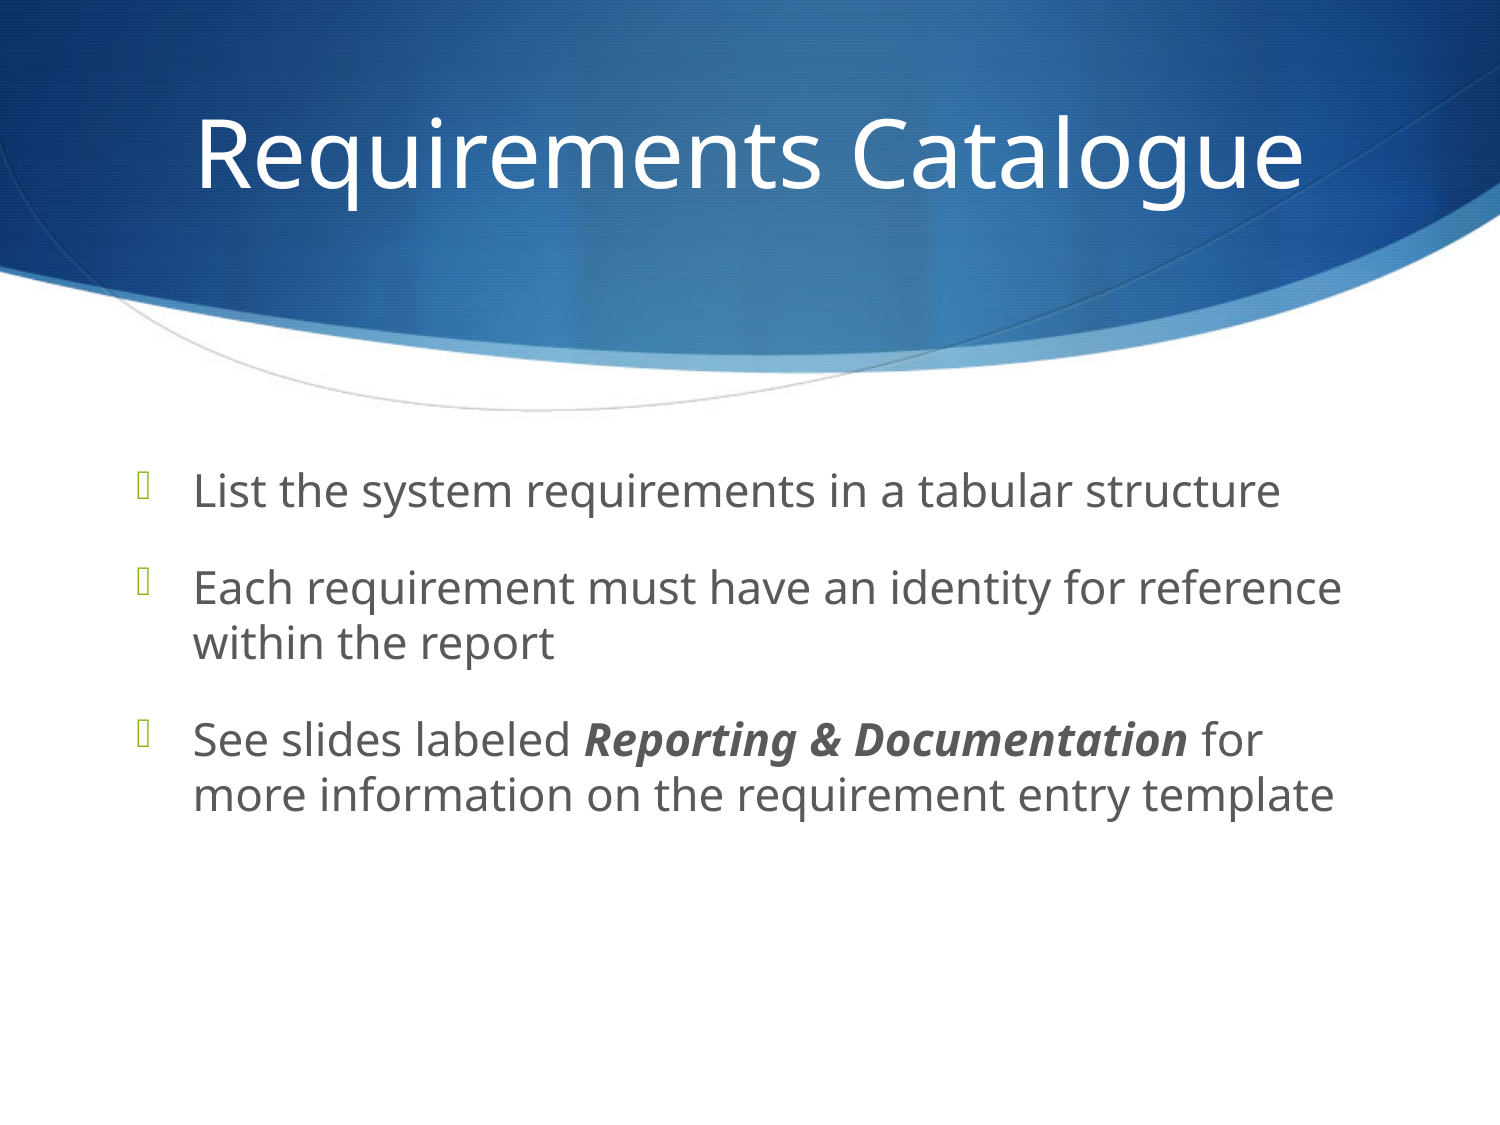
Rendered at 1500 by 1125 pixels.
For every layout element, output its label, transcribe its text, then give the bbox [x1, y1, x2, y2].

title Requirements Catalogue [75, 56, 1425, 245]
list List the system requirements in a tabular structure Each requirement must have an identity for reference within the report See slides labeled Reporting & Documentation for more information on the requirement entry template [121, 454, 1379, 991]
picture [0, 0, 1500, 1125]
